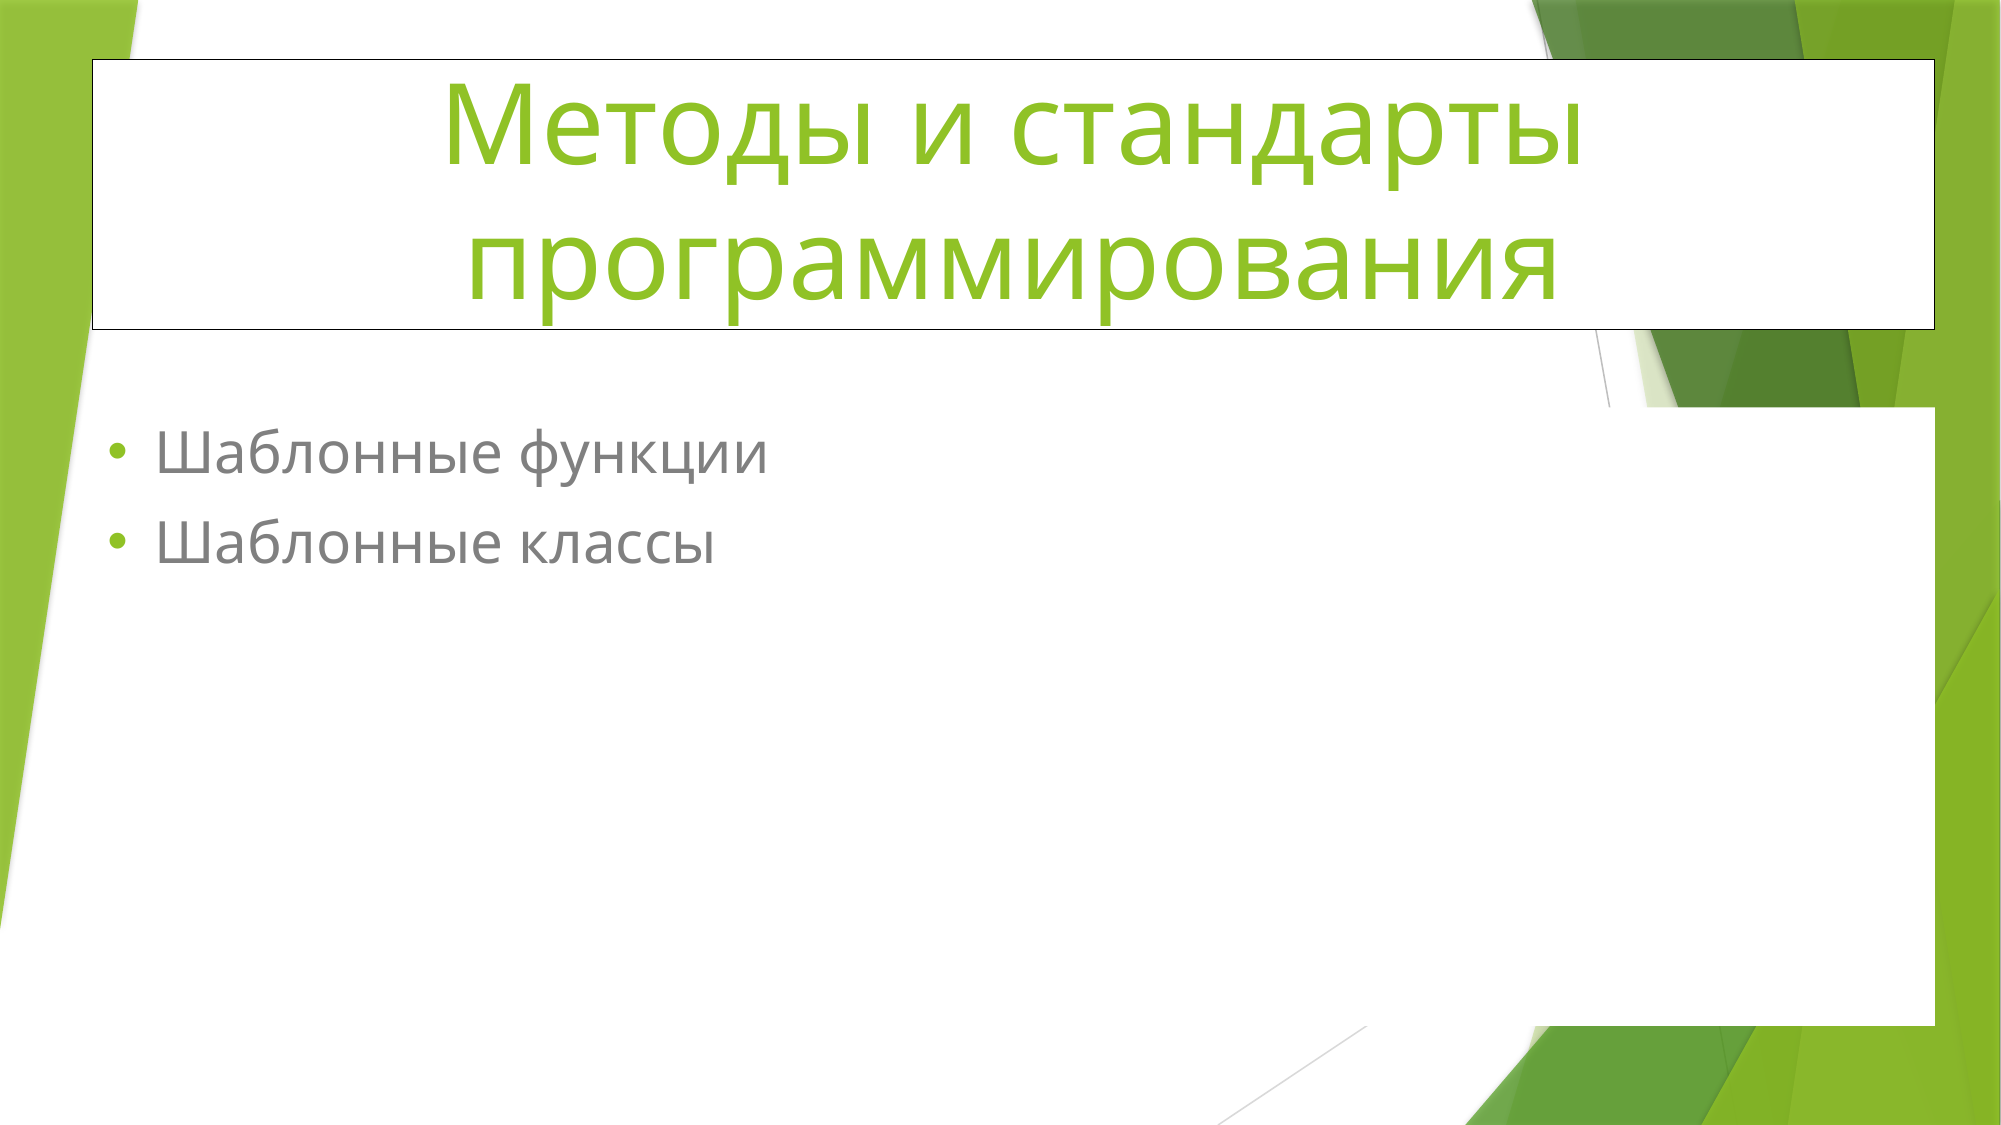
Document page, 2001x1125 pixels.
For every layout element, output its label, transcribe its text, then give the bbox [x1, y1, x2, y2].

title Методы и стандарты программирования [92, 59, 1935, 330]
subtitle Шаблонные функции Шаблонные классы [92, 407, 1935, 1026]
